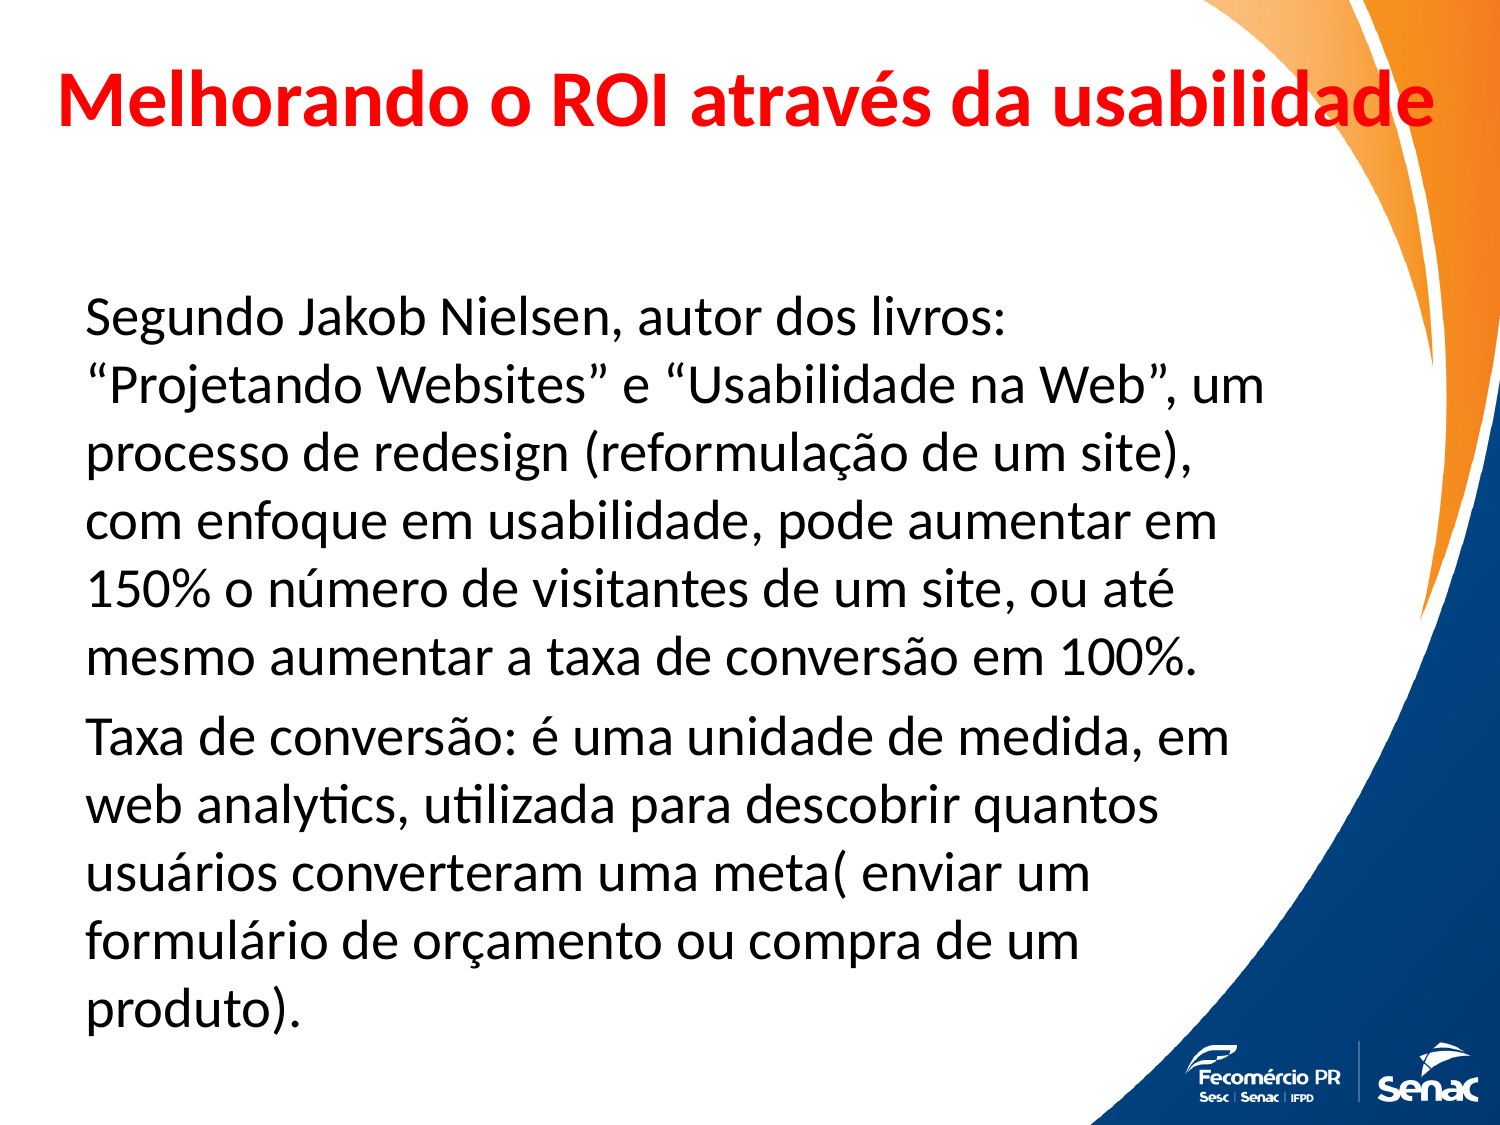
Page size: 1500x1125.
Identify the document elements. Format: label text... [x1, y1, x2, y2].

picture [0, 0, 1500, 1125]
title Melhorando o ROI através da usabilidade [41, 0, 1500, 188]
list Segundo Jakob Nielsen, autor dos livros: “Projetando Websites” e “Usabilidade na Web”, um processo de redesign (reformulação de um site), com enfoque em usabilidade, pode aumentar em 150% o número de visitantes de um site, ou até mesmo aumentar a taxa de conversão em 100%. Taxa de conversão: é uma unidade de medida, em web analytics, utilizada para descobrir quantos usuários converteram uma meta( enviar um formulário de orçamento ou compra de um produto). [70, 271, 1301, 1056]
